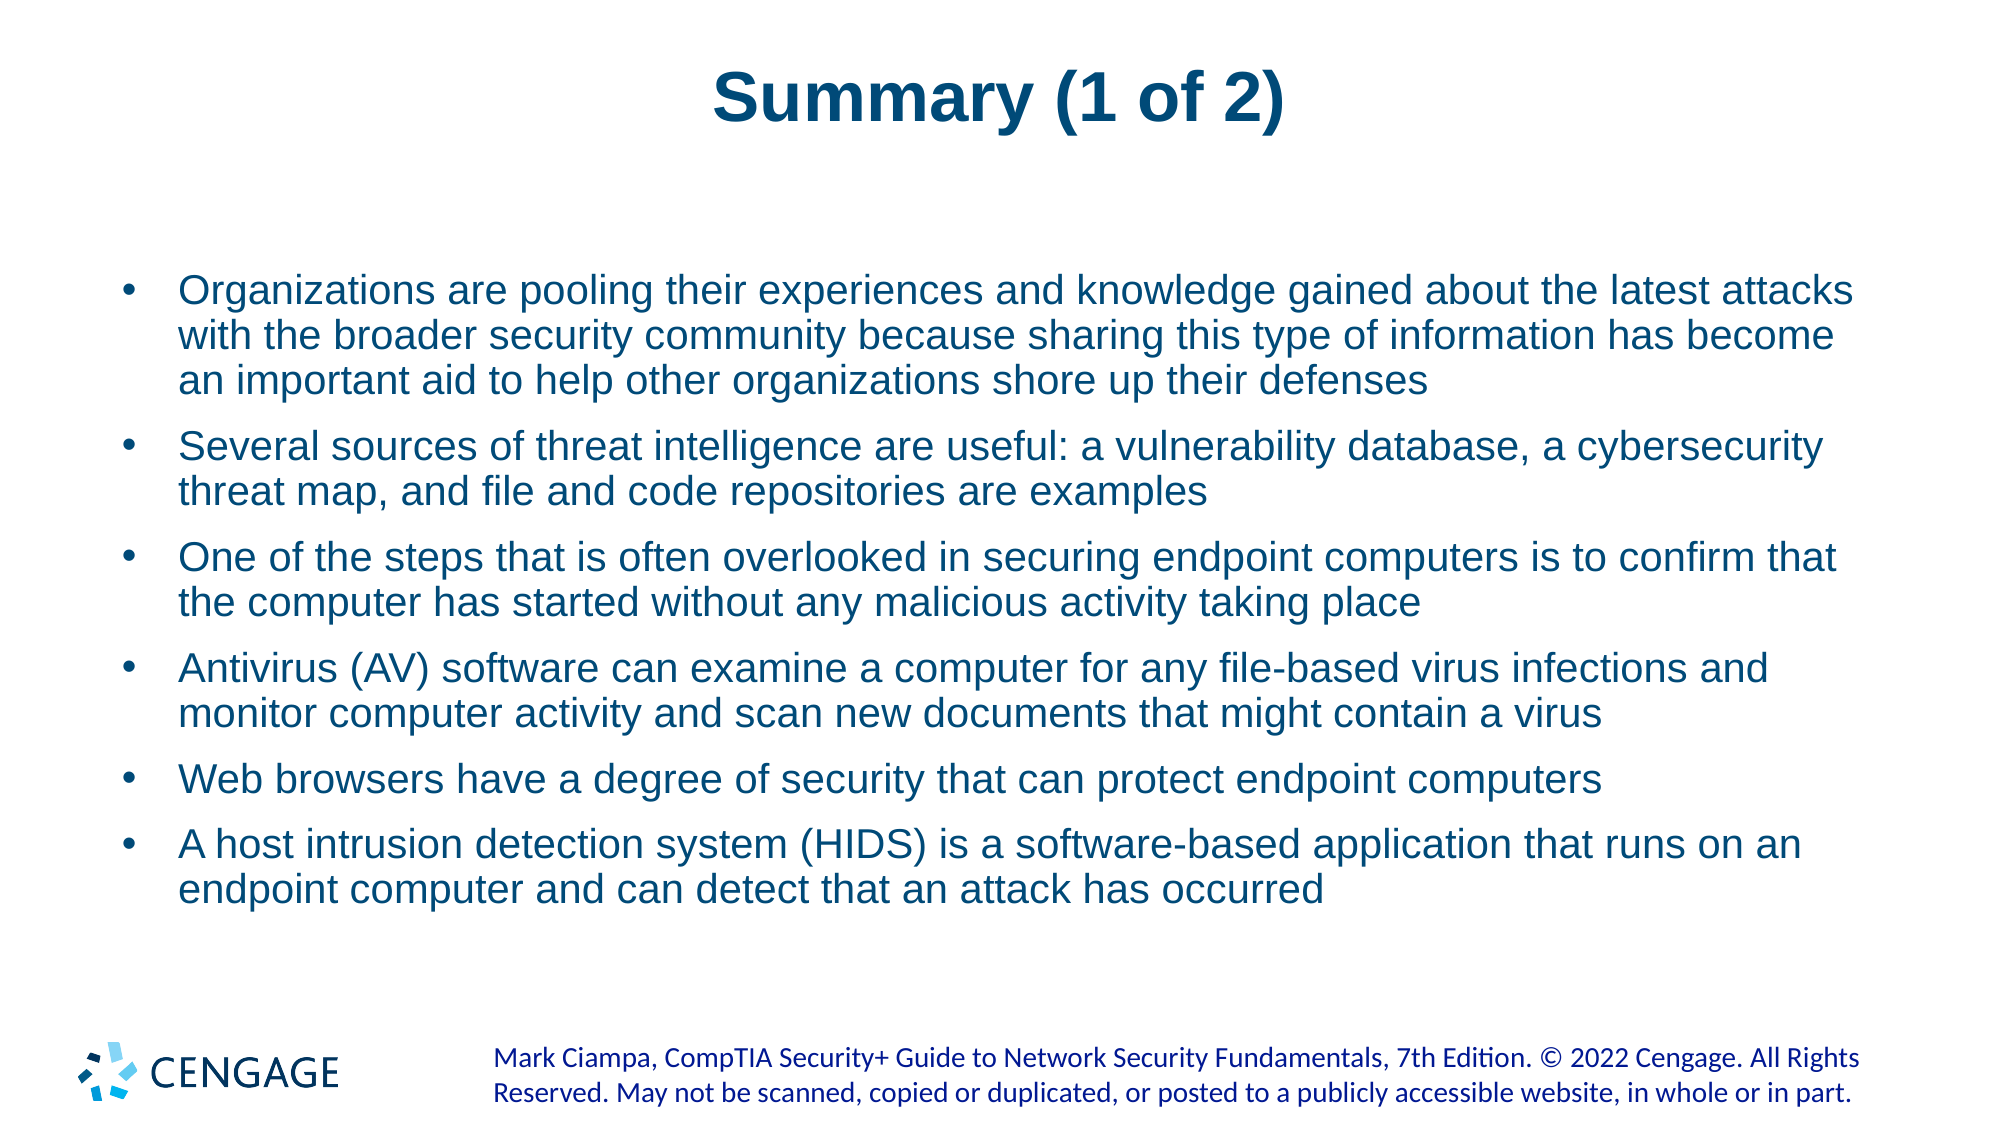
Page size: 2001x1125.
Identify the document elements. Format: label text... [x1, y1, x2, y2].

list Organizations are pooling their experiences and knowledge gained about the latest attacks with the broader security community because sharing this type of information has become an important aid to help other organizations shore up their defenses Several sources of threat intelligence are useful: a vulnerability database, a cybersecurity threat map, and file and code repositories are examples One of the steps that is often overlooked in securing endpoint computers is to confirm that the computer has started without any malicious activity taking place Antivirus (AV) software can examine a computer for any file-based virus infections and monitor computer activity and scan new documents that might contain a virus Web browsers have a degree of security that can protect endpoint computers A host intrusion detection system (HIDS) is a software-based application that runs on an endpoint computer and can detect that an attack has occurred [121, 268, 1880, 990]
picture [78, 1042, 338, 1101]
title Summary (1 of 2) [137, 59, 1863, 171]
